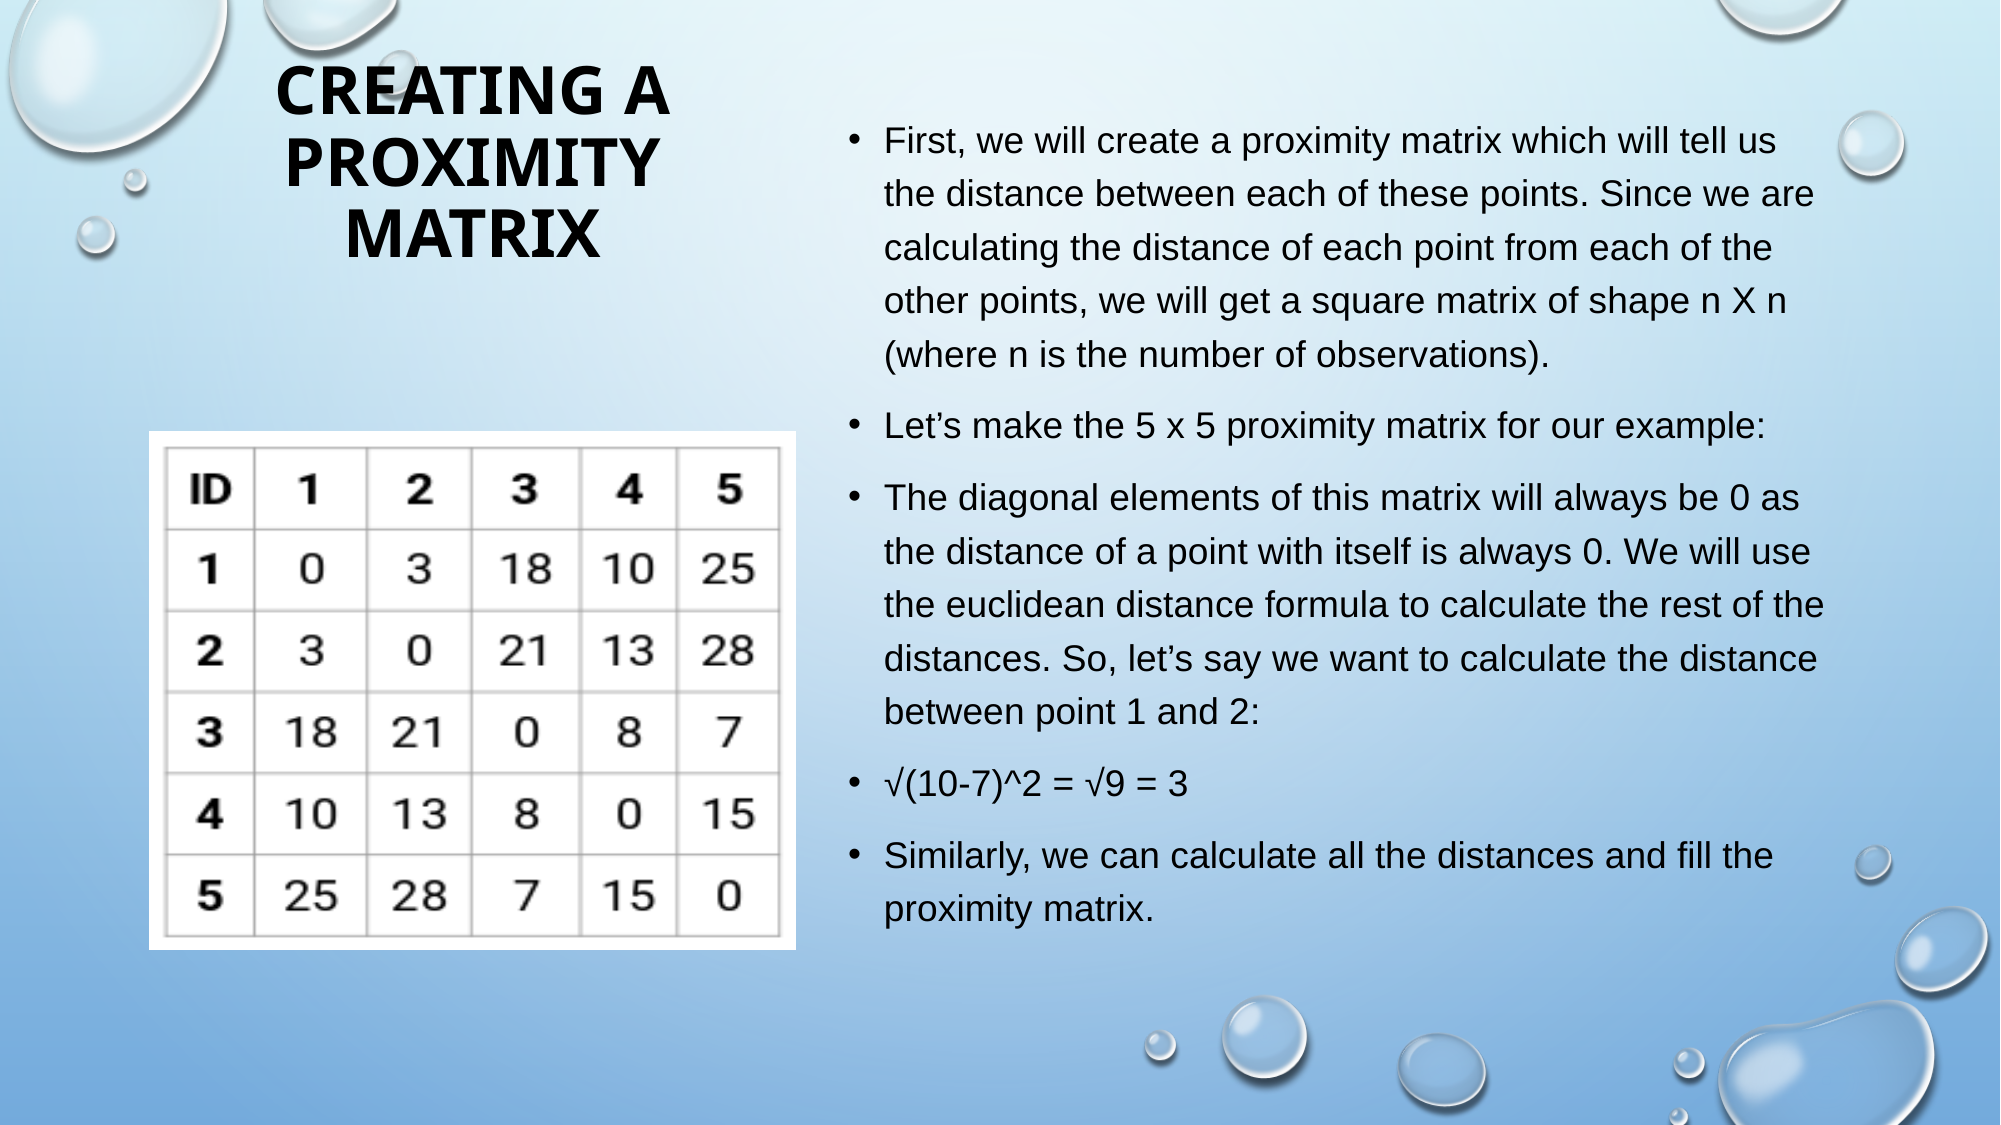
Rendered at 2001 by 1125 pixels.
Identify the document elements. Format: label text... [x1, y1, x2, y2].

title Creating a Proximity Matrix [149, 99, 796, 431]
picture [0, 0, 2000, 1125]
list First, we will create a proximity matrix which will tell us the distance between each of these points. Since we are calculating the distance of each point from each of the other points, we will get a square matrix of shape n X n (where n is the number of observations). Let’s make the 5 x 5 proximity matrix for our example: The diagonal elements of this matrix will always be 0 as the distance of a point with itself is always 0. We will use the euclidean distance formula to calculate the rest of the distances. So, let’s say we want to calculate the distance between point 1 and 2: √(10-7)^2 = √9 = 3 Similarly, we can calculate all the distances and fill the proximity matrix. [833, 99, 1851, 950]
